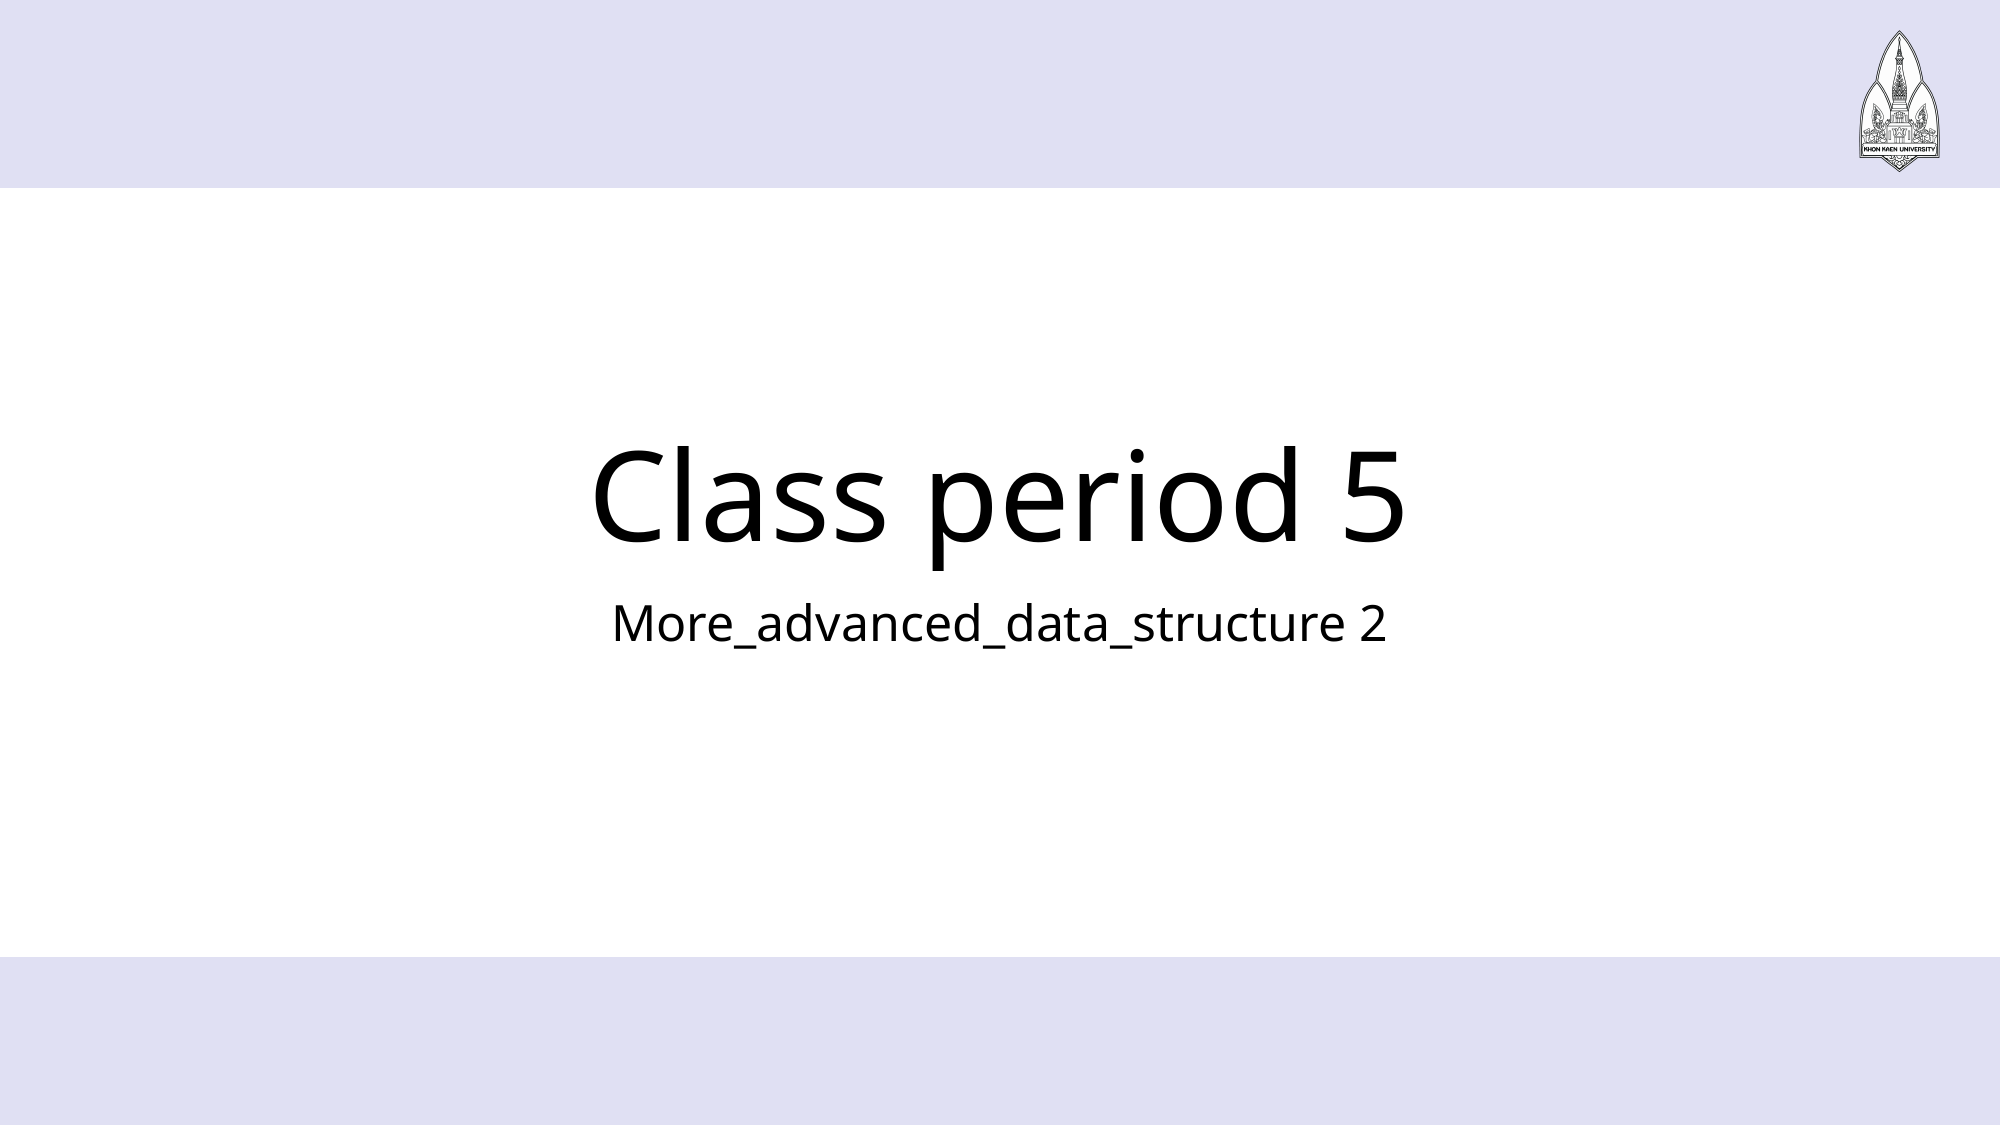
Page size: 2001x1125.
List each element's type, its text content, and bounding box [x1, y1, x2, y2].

text_box [0, 957, 2000, 1125]
picture [1812, 19, 1993, 187]
text_box [0, 0, 2000, 188]
subtitle More_advanced_data_structure 2 [249, 590, 1750, 863]
title Class period 5 [249, 188, 1750, 576]
